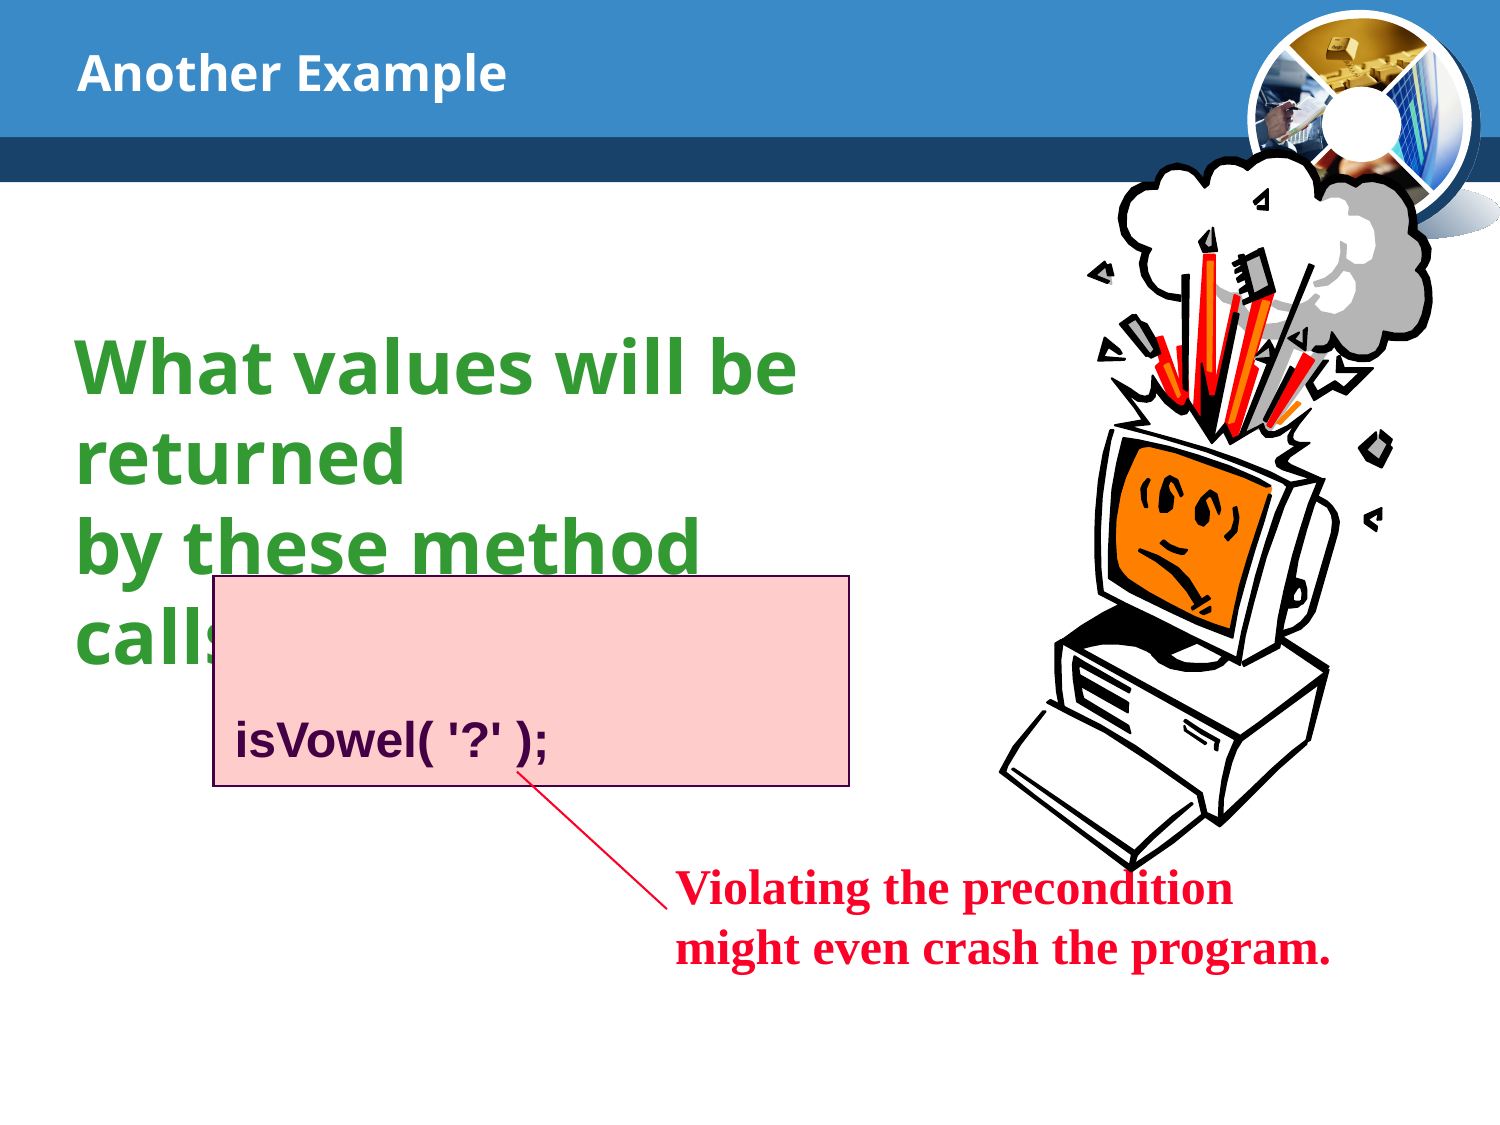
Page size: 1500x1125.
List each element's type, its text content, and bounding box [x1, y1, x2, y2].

text_box [213, 576, 849, 787]
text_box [999, 149, 1433, 873]
title Another Example [62, 24, 1275, 118]
text_box What values will be returned by these method calls ? [59, 312, 927, 687]
text_box Violating the precondition might even crash the program. [660, 847, 1347, 982]
text_box isVowel( '?' ); [219, 580, 994, 775]
picture [1255, 50, 1333, 149]
picture [1386, 48, 1464, 191]
picture [1289, 18, 1428, 94]
